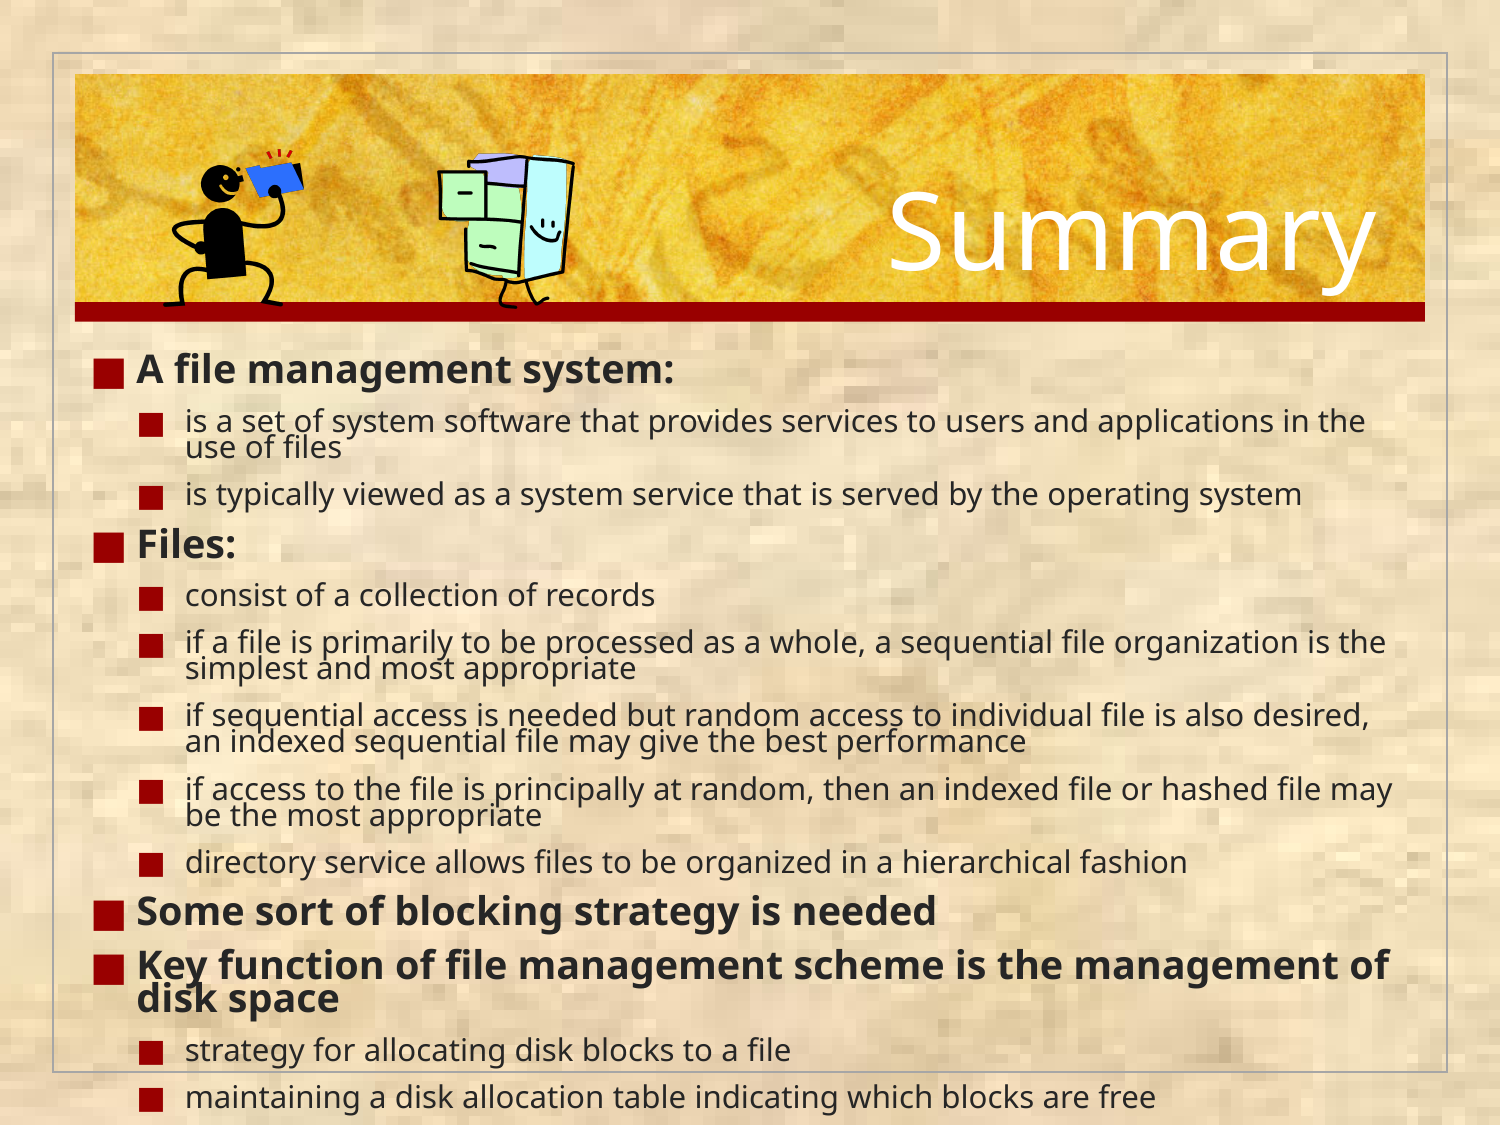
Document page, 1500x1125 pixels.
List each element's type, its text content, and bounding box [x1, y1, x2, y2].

picture [0, 0, 1500, 1125]
title Summary [108, 74, 1392, 292]
list A file management system: is a set of system software that provides services to users and applications in the use of files is typically viewed as a system service that is served by the operating system Files: consist of a collection of records if a file is primarily to be processed as a whole, a sequential file organization is the simplest and most appropriate if sequential access is needed but random access to individual file is also desired, an indexed sequential file may give the best performance if access to the file is principally at random, then an indexed file or hashed file may be the most appropriate directory service allows files to be organized in a hierarchical fashion Some sort of blocking strategy is needed Key function of file management scheme is the management of disk space strategy for allocating disk blocks to a file maintaining a disk allocation table indicating which blocks are free [75, 350, 1425, 1125]
picture [54, 54, 1446, 1071]
